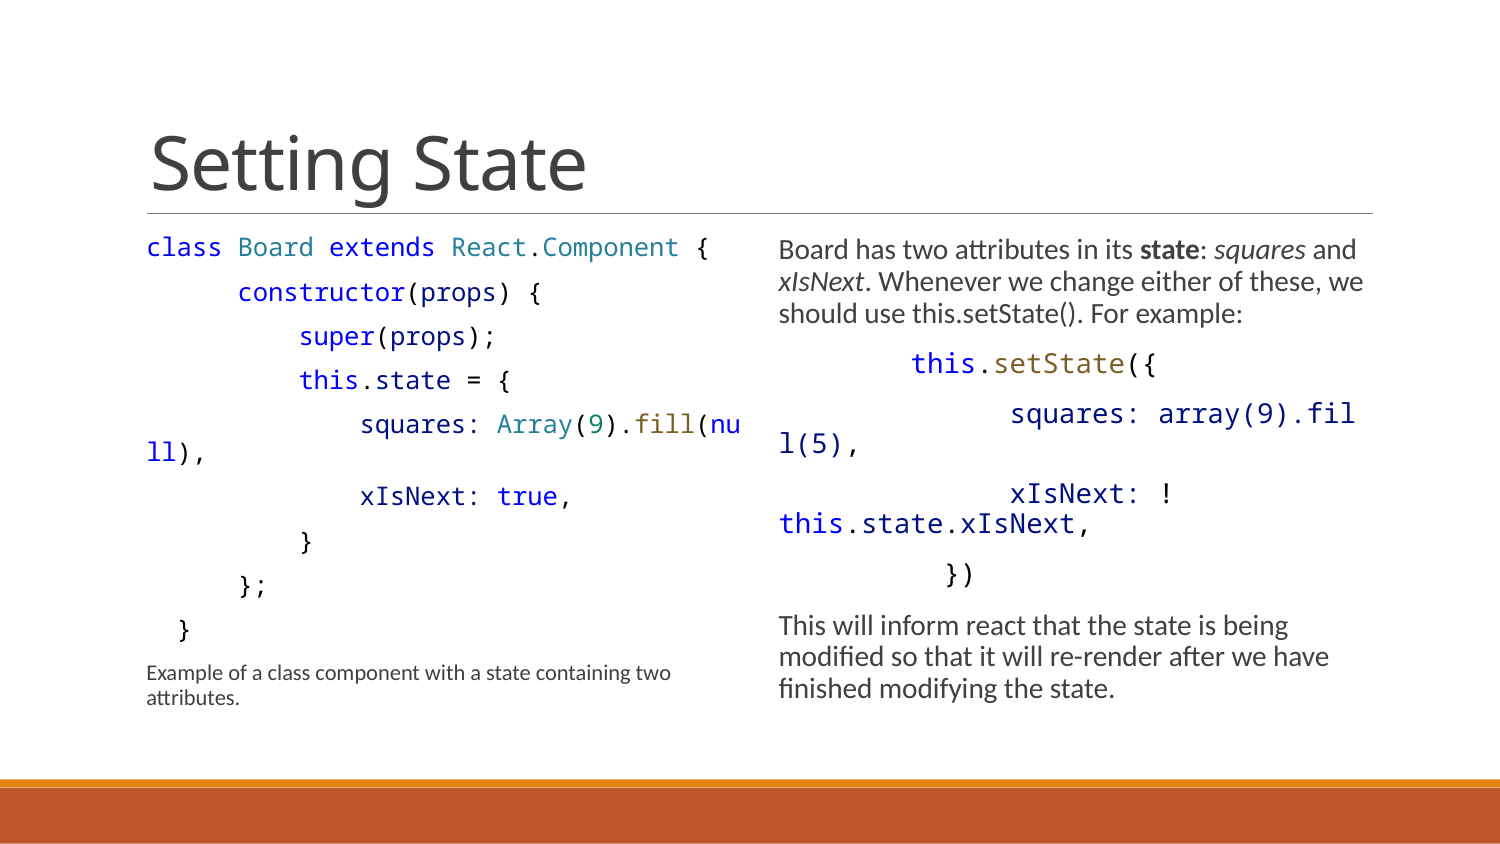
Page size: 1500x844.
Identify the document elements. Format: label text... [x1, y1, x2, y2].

list class Board extends React.Component { constructor(props) { super(props); this.state = { squares: Array(9).fill(null), xIsNext: true, } }; } Example of a class component with a state containing two attributes. [135, 227, 743, 723]
list Board has two attributes in its state: squares and xIsNext. Whenever we change either of these, we should use this.setState(). For example: this.setState({ squares: array(9).fill(5), xIsNext: !this.state.xIsNext, }) This will inform react that the state is being modified so that it will re-render after we have finished modifying the state. [765, 227, 1373, 723]
title Setting State [135, 35, 1373, 214]
